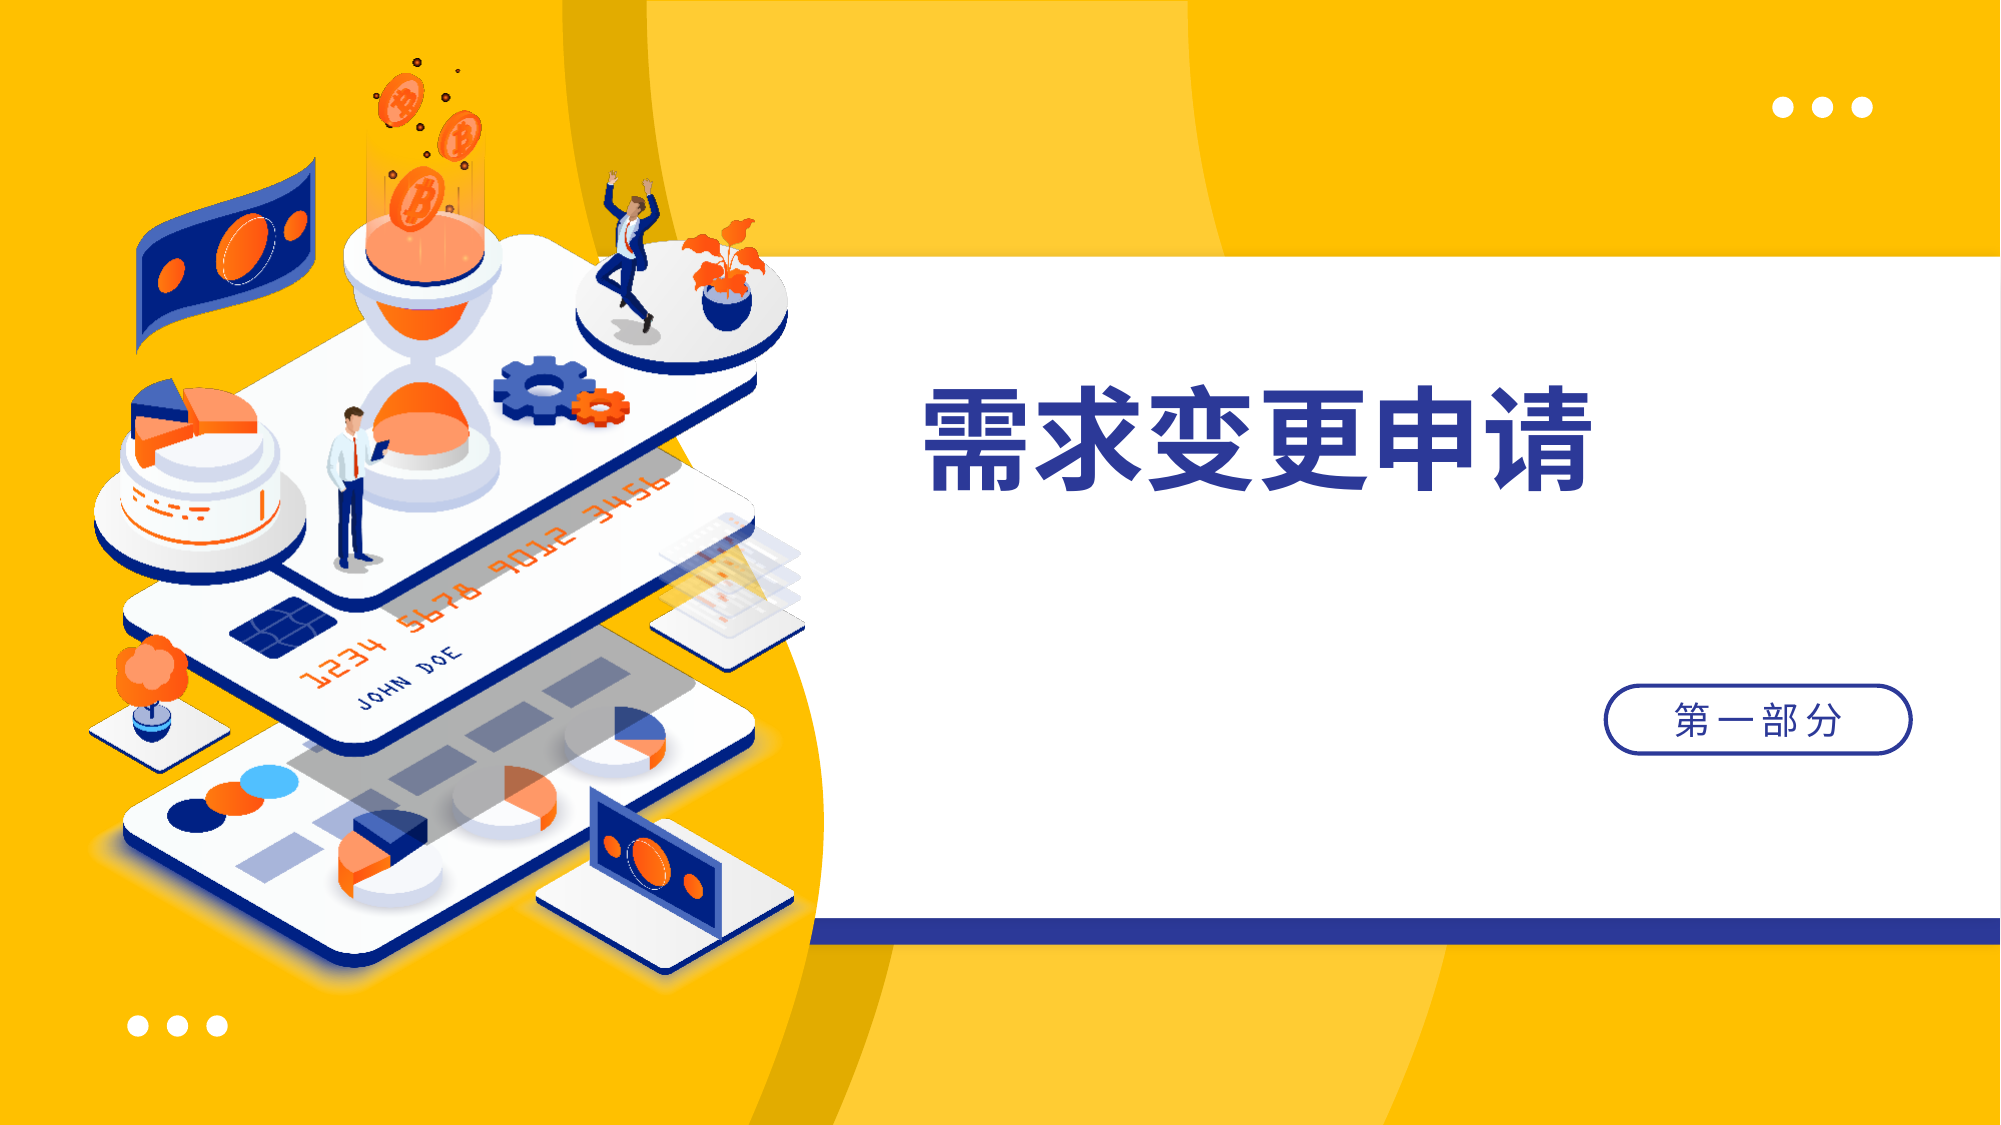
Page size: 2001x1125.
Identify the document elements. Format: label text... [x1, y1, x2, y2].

text_box 需求变更申请 [904, 361, 1610, 512]
picture [86, 58, 820, 997]
text_box 第一部分 [1604, 684, 1912, 755]
